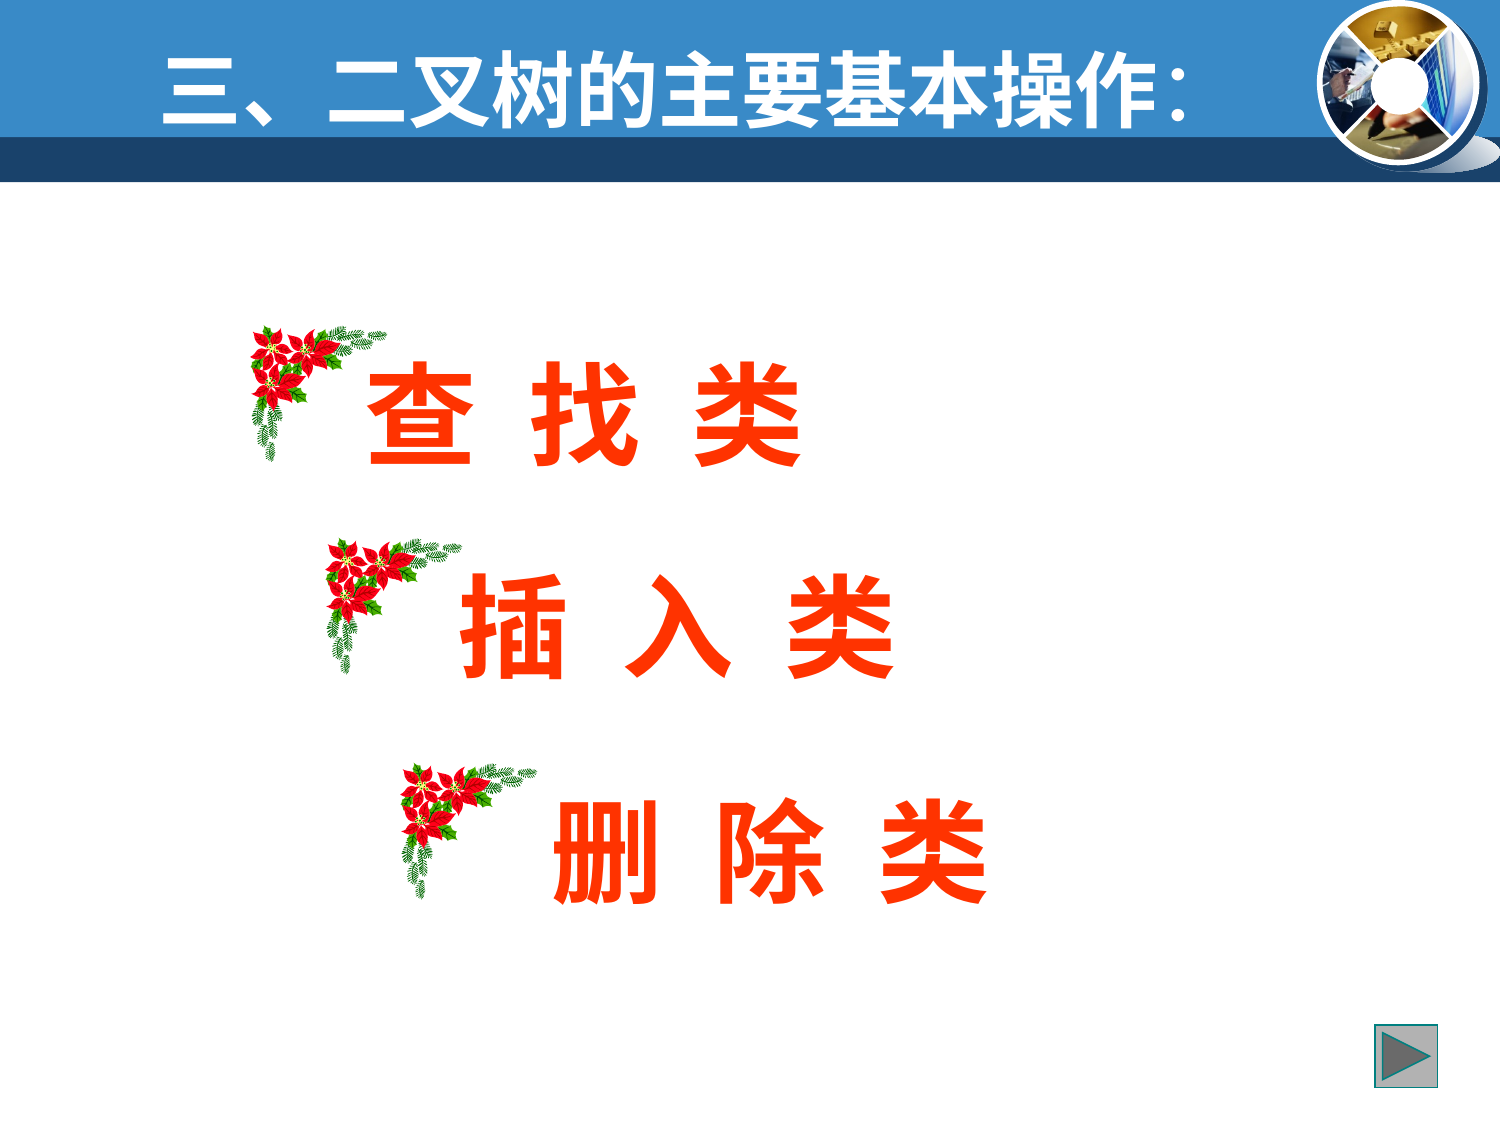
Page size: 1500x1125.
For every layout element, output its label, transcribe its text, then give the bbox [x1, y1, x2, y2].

picture [1322, 30, 1379, 134]
text_box 查 找 类 [349, 337, 1057, 488]
text_box 插 入 类 [442, 549, 913, 700]
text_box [399, 762, 538, 900]
text_box 删 除 类 [535, 774, 1005, 925]
text_box 三、二叉树的主要基本操作： [121, 31, 1256, 146]
text_box [1374, 1024, 1438, 1088]
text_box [249, 324, 388, 463]
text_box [324, 537, 463, 675]
picture [1347, 6, 1448, 63]
picture [1345, 105, 1449, 160]
picture [1418, 29, 1474, 137]
